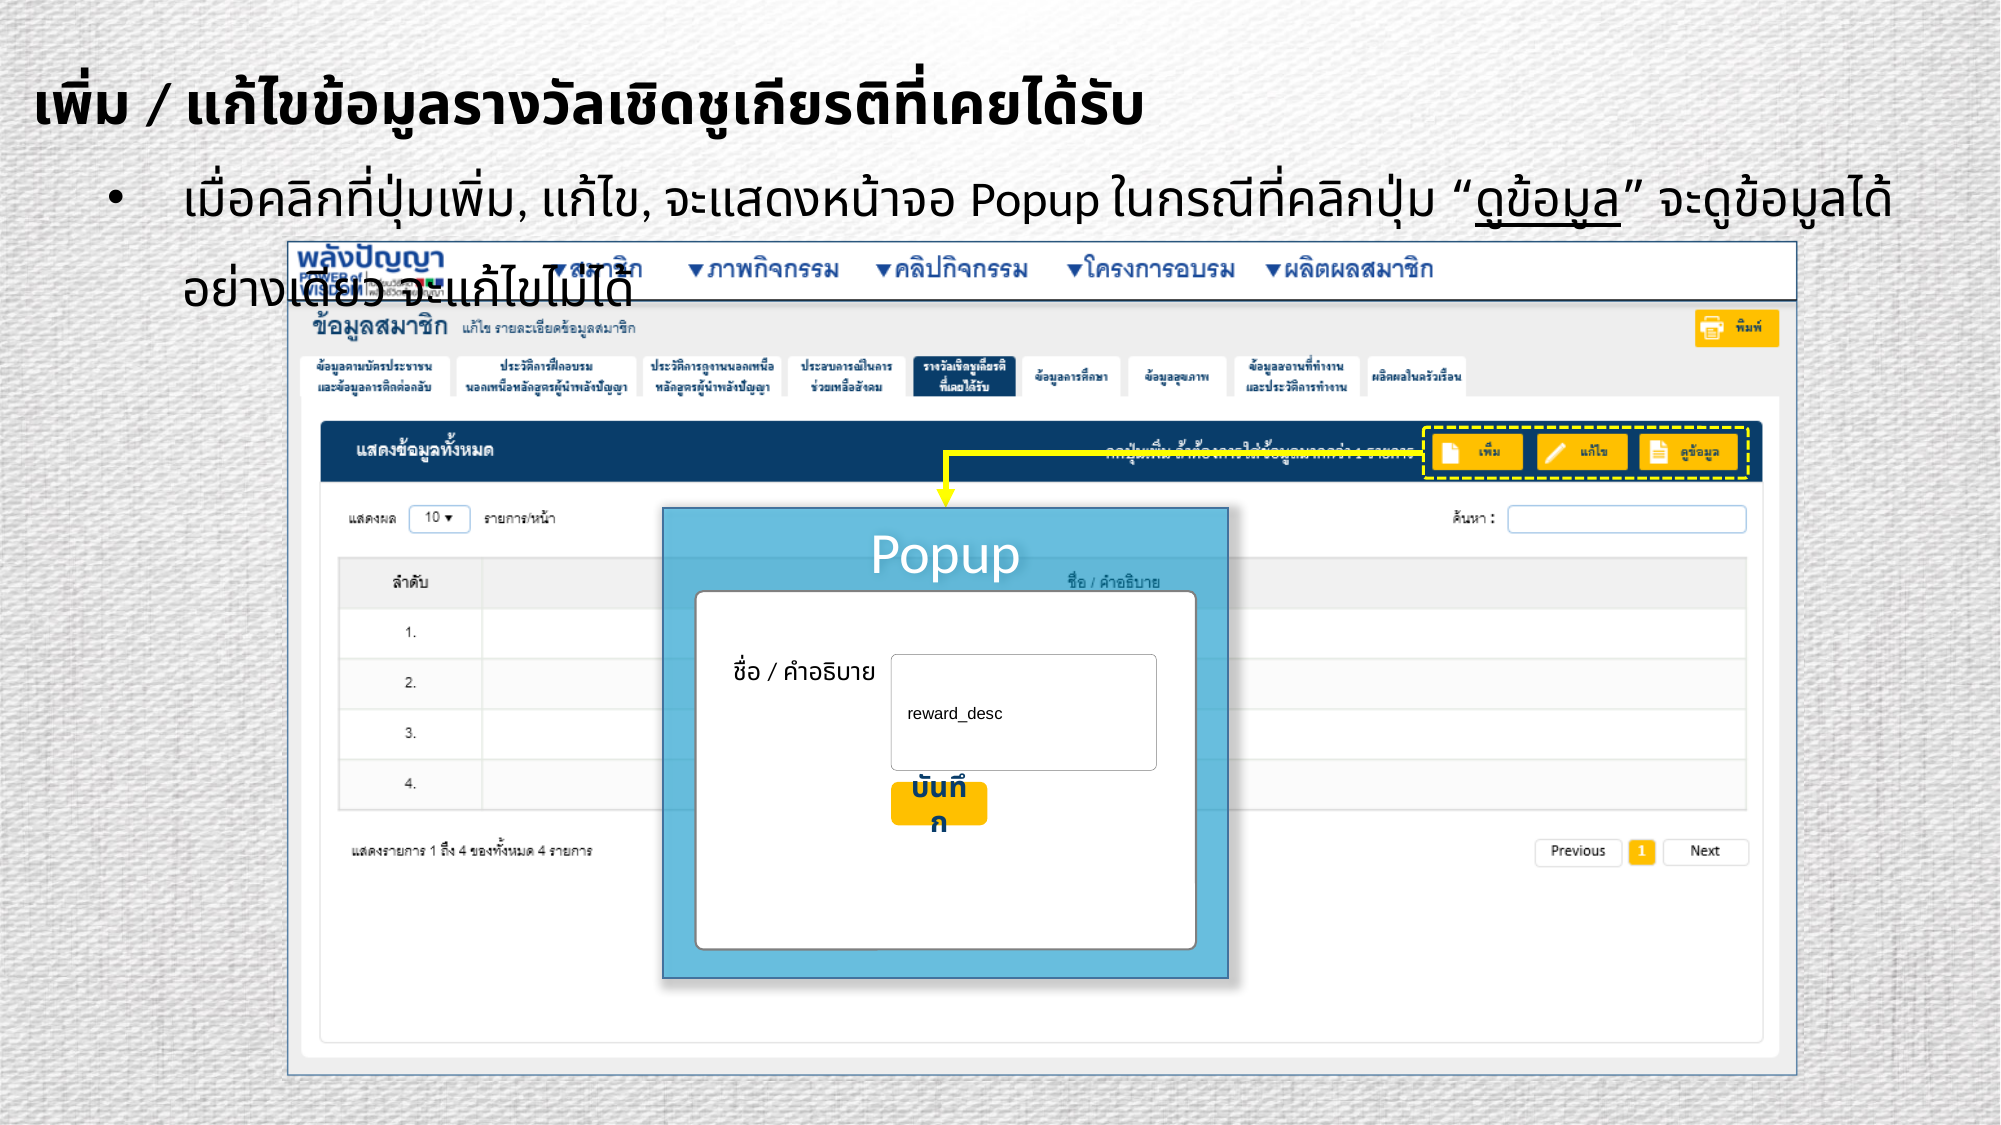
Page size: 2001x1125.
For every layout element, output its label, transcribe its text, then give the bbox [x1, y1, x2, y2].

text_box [663, 507, 1229, 979]
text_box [945, 452, 1424, 508]
picture [0, 0, 2001, 1125]
text_box เพิ่ม / แก้ไขข้อมูลรางวัลเชิดชูเกียรติที่เคยได้รับ เมื่อคลิกที่ปุ่มเพิ่ม, แก้ไข, จะแสดงหน้าจอ Popup ในกรณีที่คลิกปุ่ม “ดูข้อมูล” จะดูข้อมูลได้อย่างเดียว จะแก้ไขไม่ได้ [17, 24, 1962, 324]
